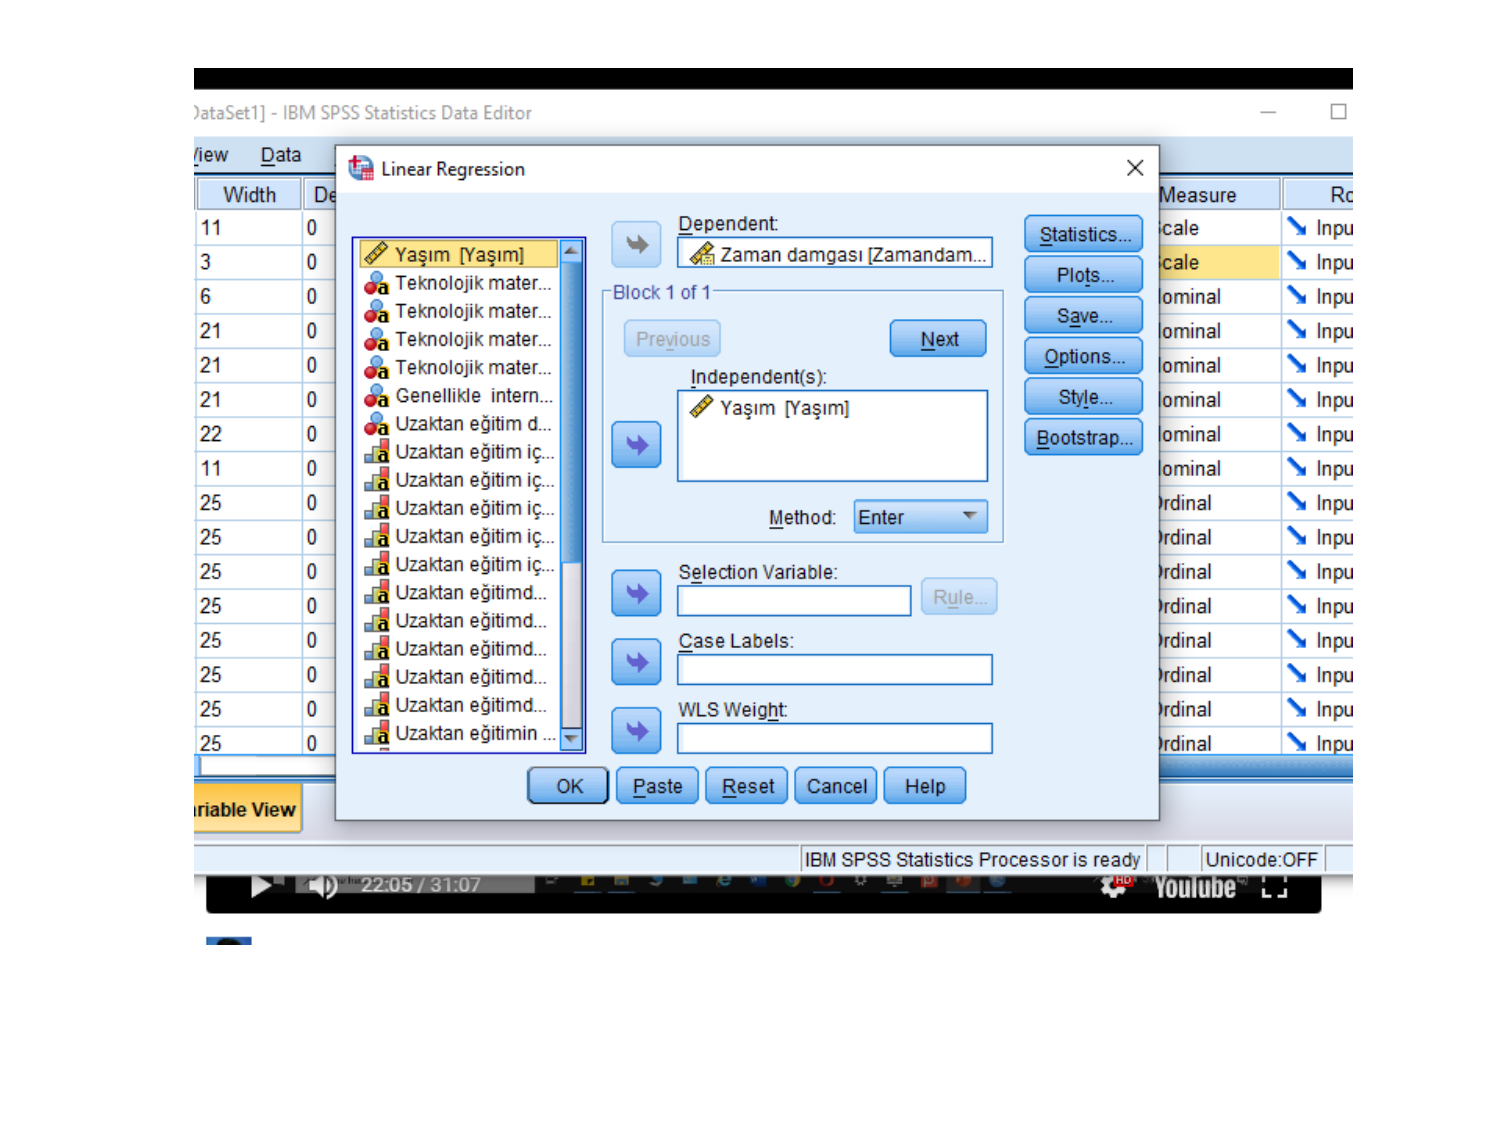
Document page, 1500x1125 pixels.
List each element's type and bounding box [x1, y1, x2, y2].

picture [194, 68, 1354, 946]
